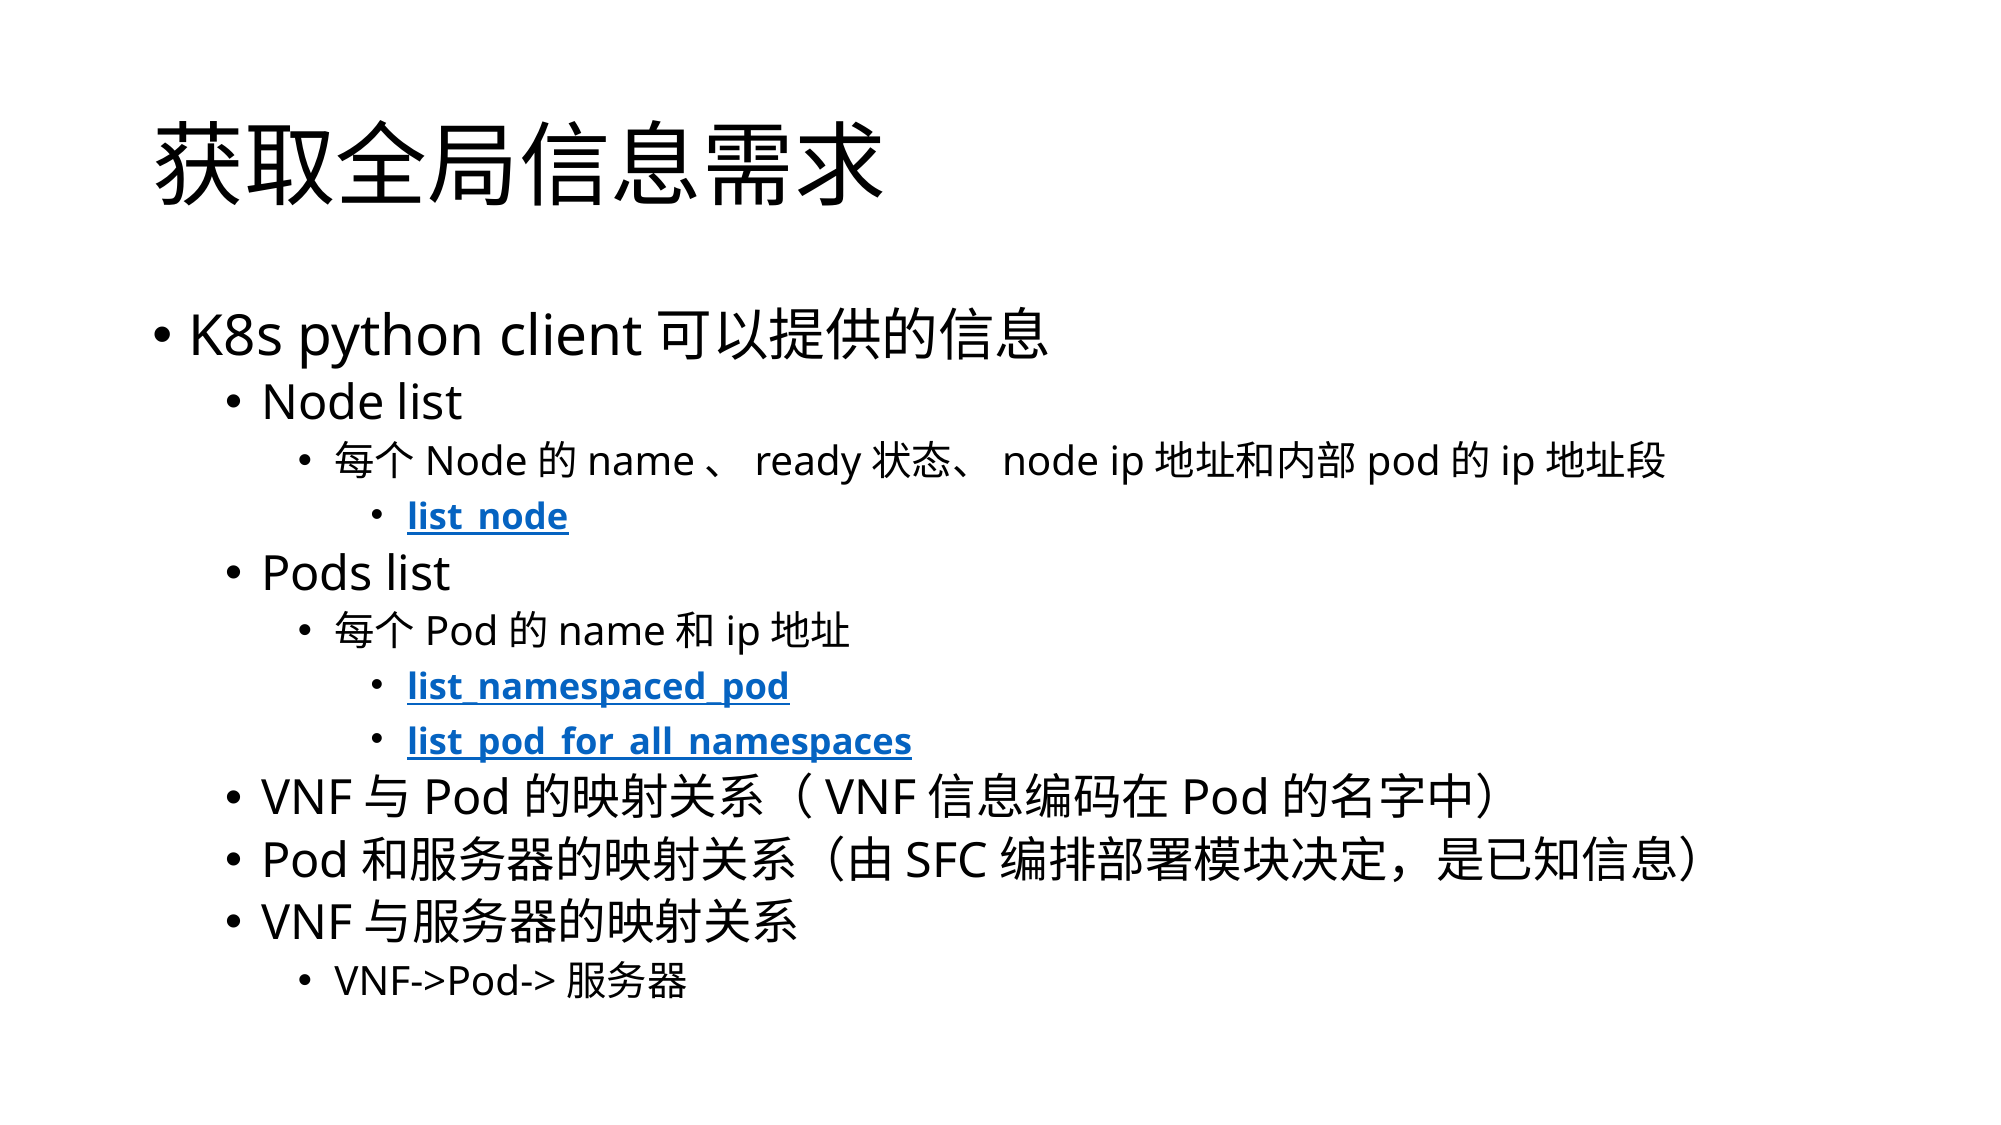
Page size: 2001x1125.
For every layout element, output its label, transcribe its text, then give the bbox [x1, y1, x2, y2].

title 获取全局信息需求 [137, 59, 1863, 278]
list K8s python client可以提供的信息 Node list 每个Node的name、ready状态、node ip地址和内部pod的ip地址段 list_node Pods list 每个Pod的name和ip地址 list_namespaced_pod list_pod_for_all_namespaces VNF与Pod的映射关系（VNF信息编码在Pod的名字中） Pod和服务器的映射关系（由SFC编排部署模块决定，是已知信息） VNF与服务器的映射关系 VNF->Pod->服务器 [137, 299, 1863, 1014]
